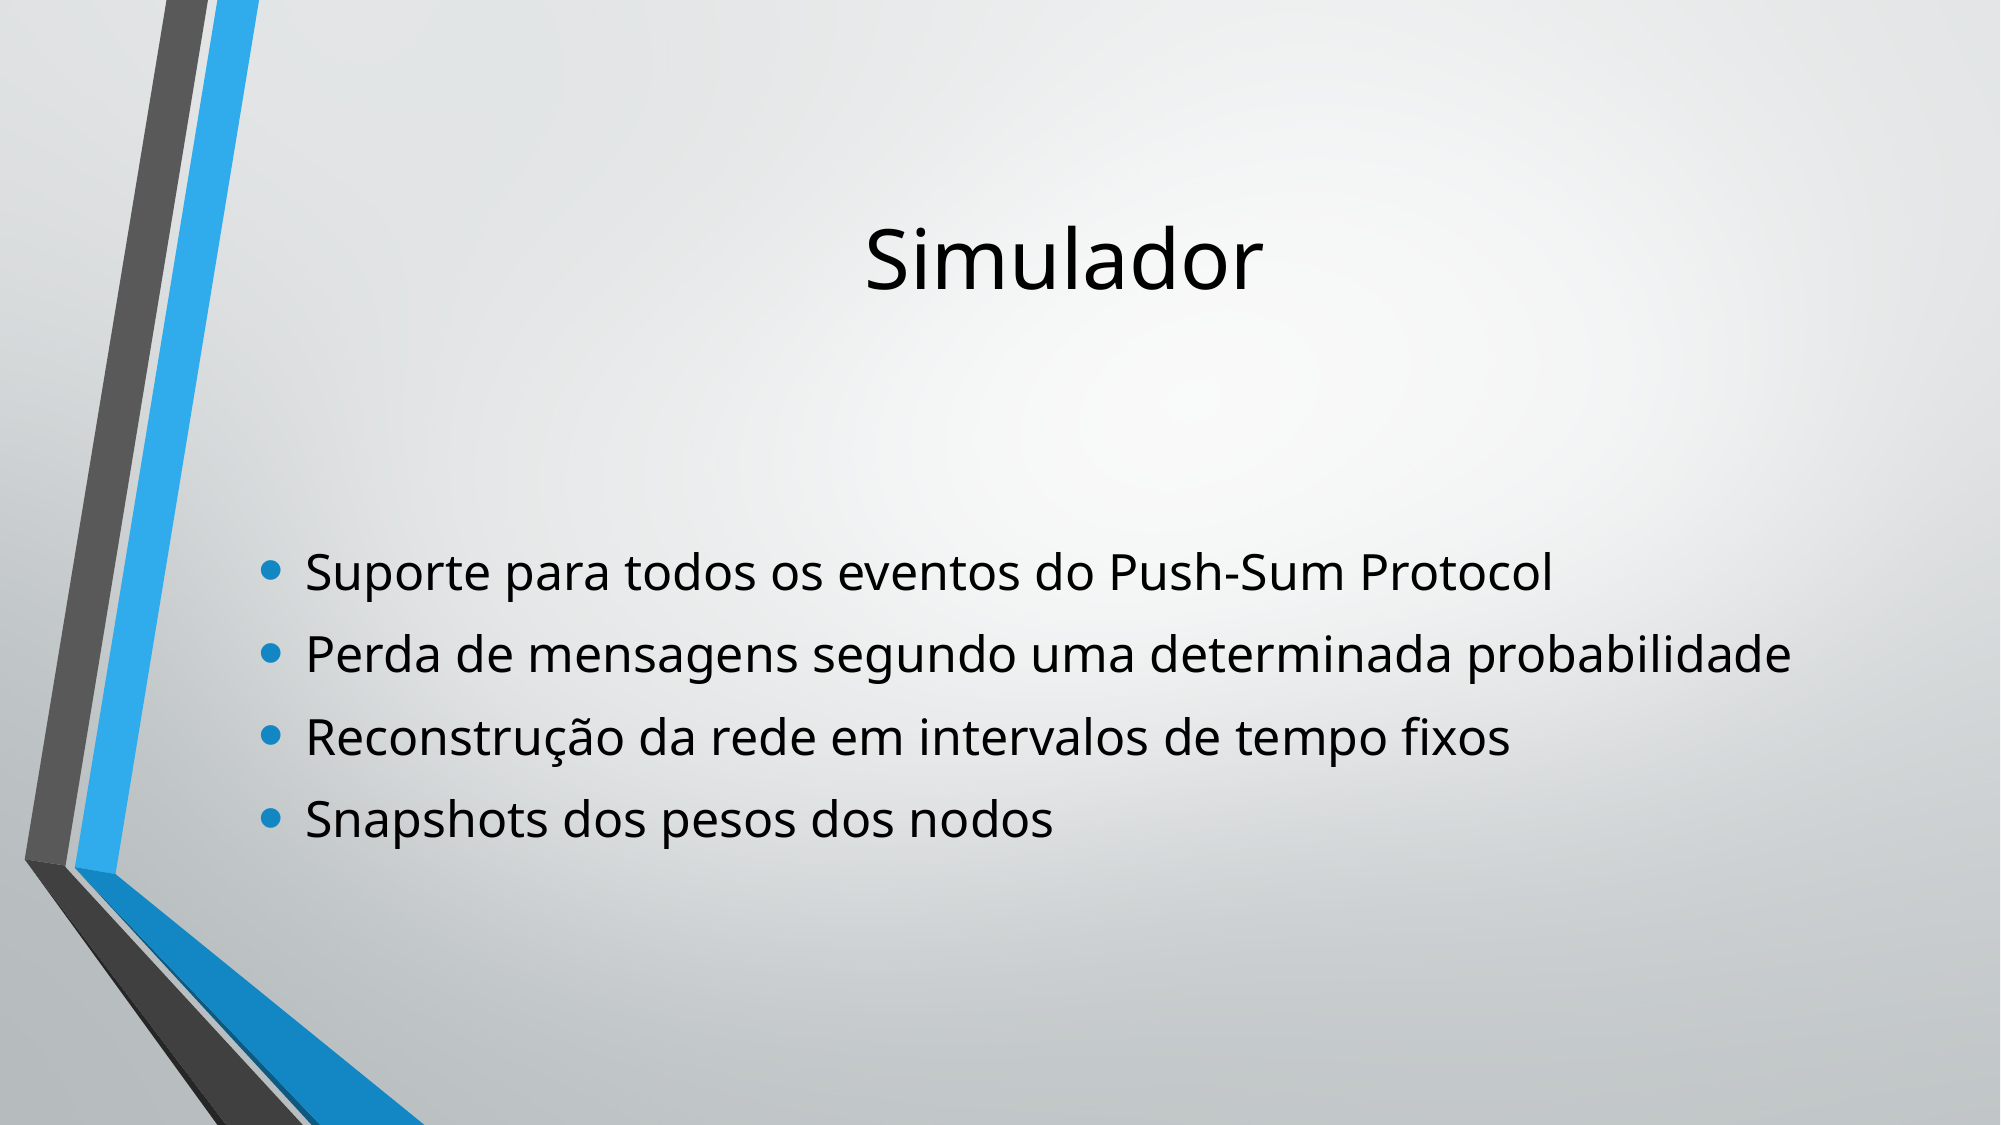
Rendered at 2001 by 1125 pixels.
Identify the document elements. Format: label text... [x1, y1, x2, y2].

list Suporte para todos os eventos do Push-Sum Protocol Perda de mensagens segundo uma determinada probabilidade Reconstrução da rede em intervalos de tempo fixos Snapshots dos pesos dos nodos [243, 437, 1887, 950]
title Simulador [243, 112, 1887, 400]
